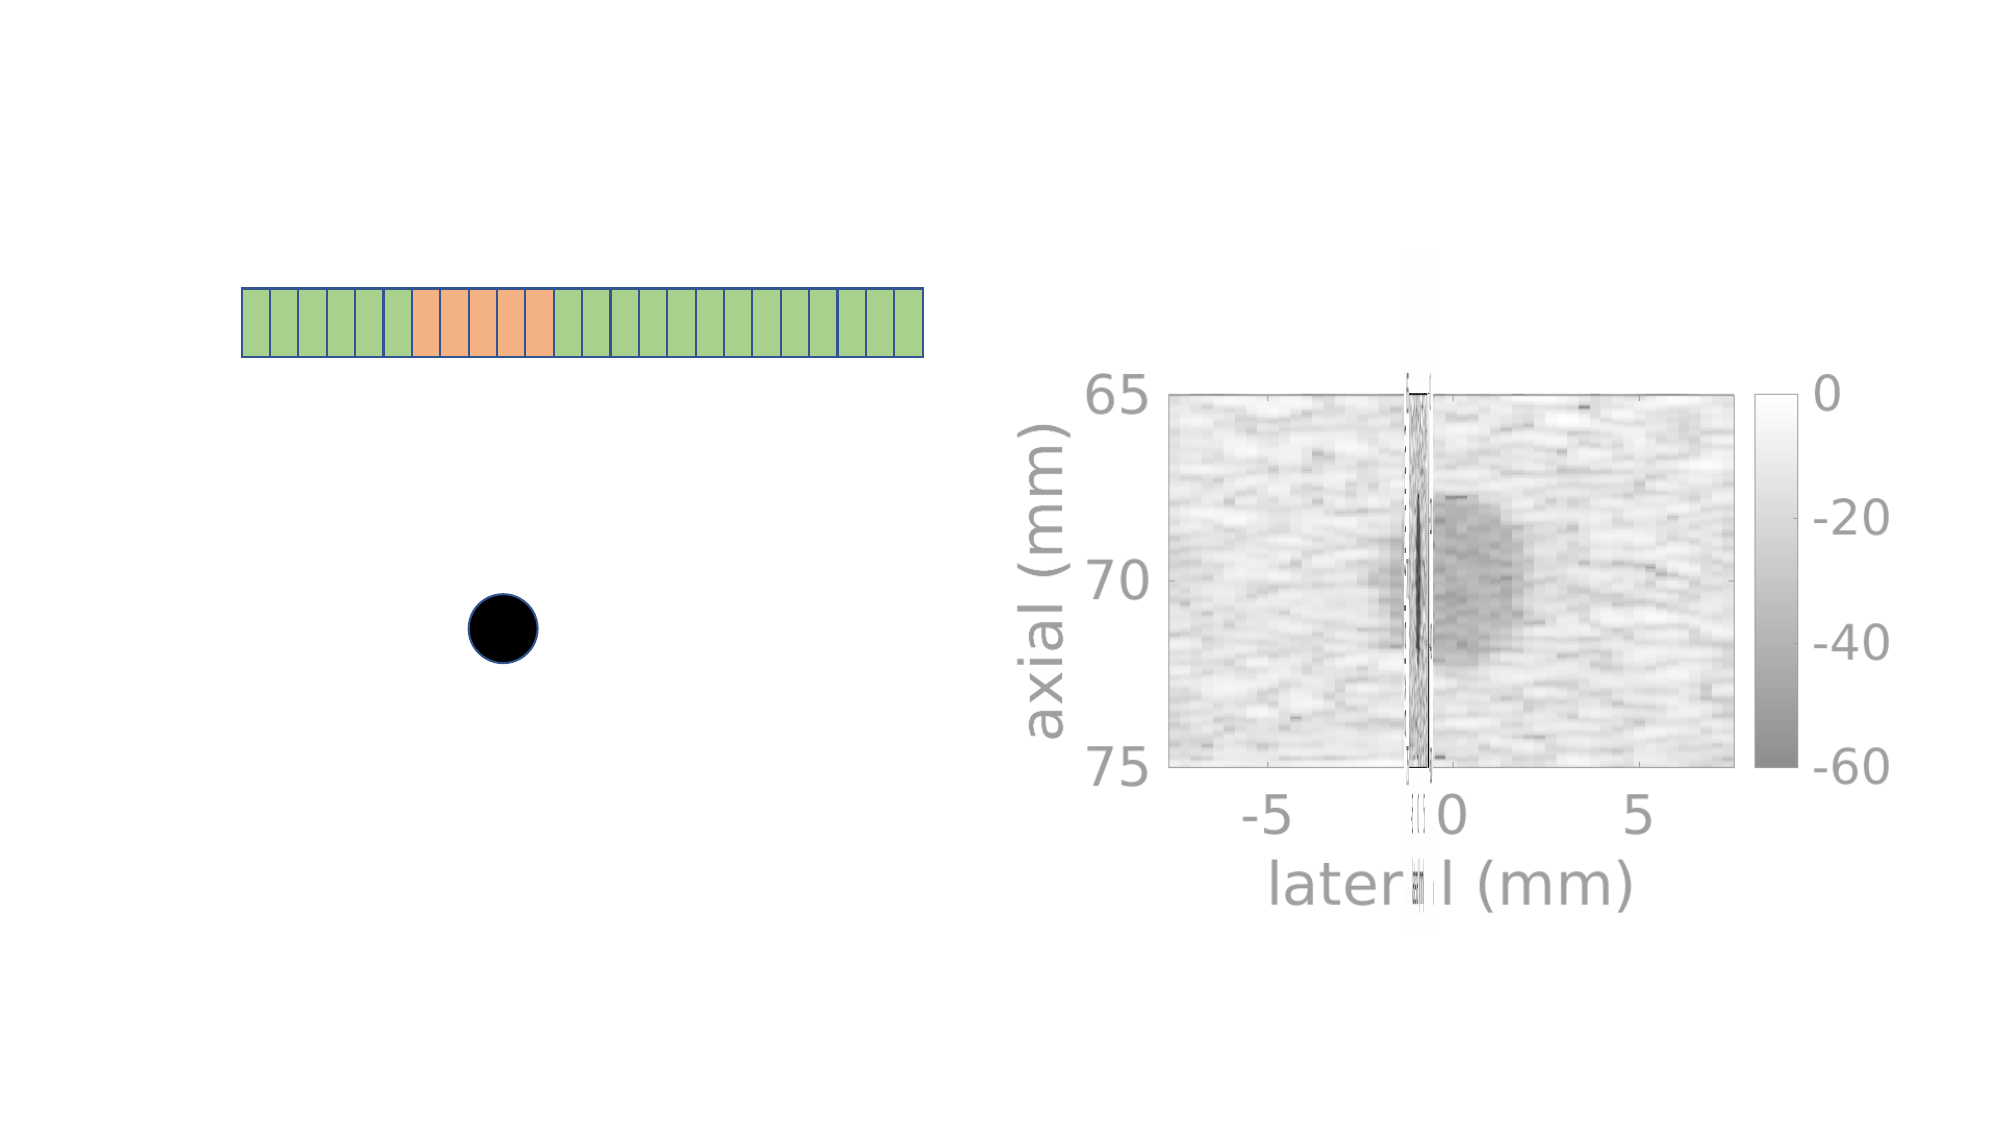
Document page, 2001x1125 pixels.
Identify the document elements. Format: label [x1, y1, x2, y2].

text_box [1007, 252, 1918, 936]
text_box [241, 288, 923, 664]
